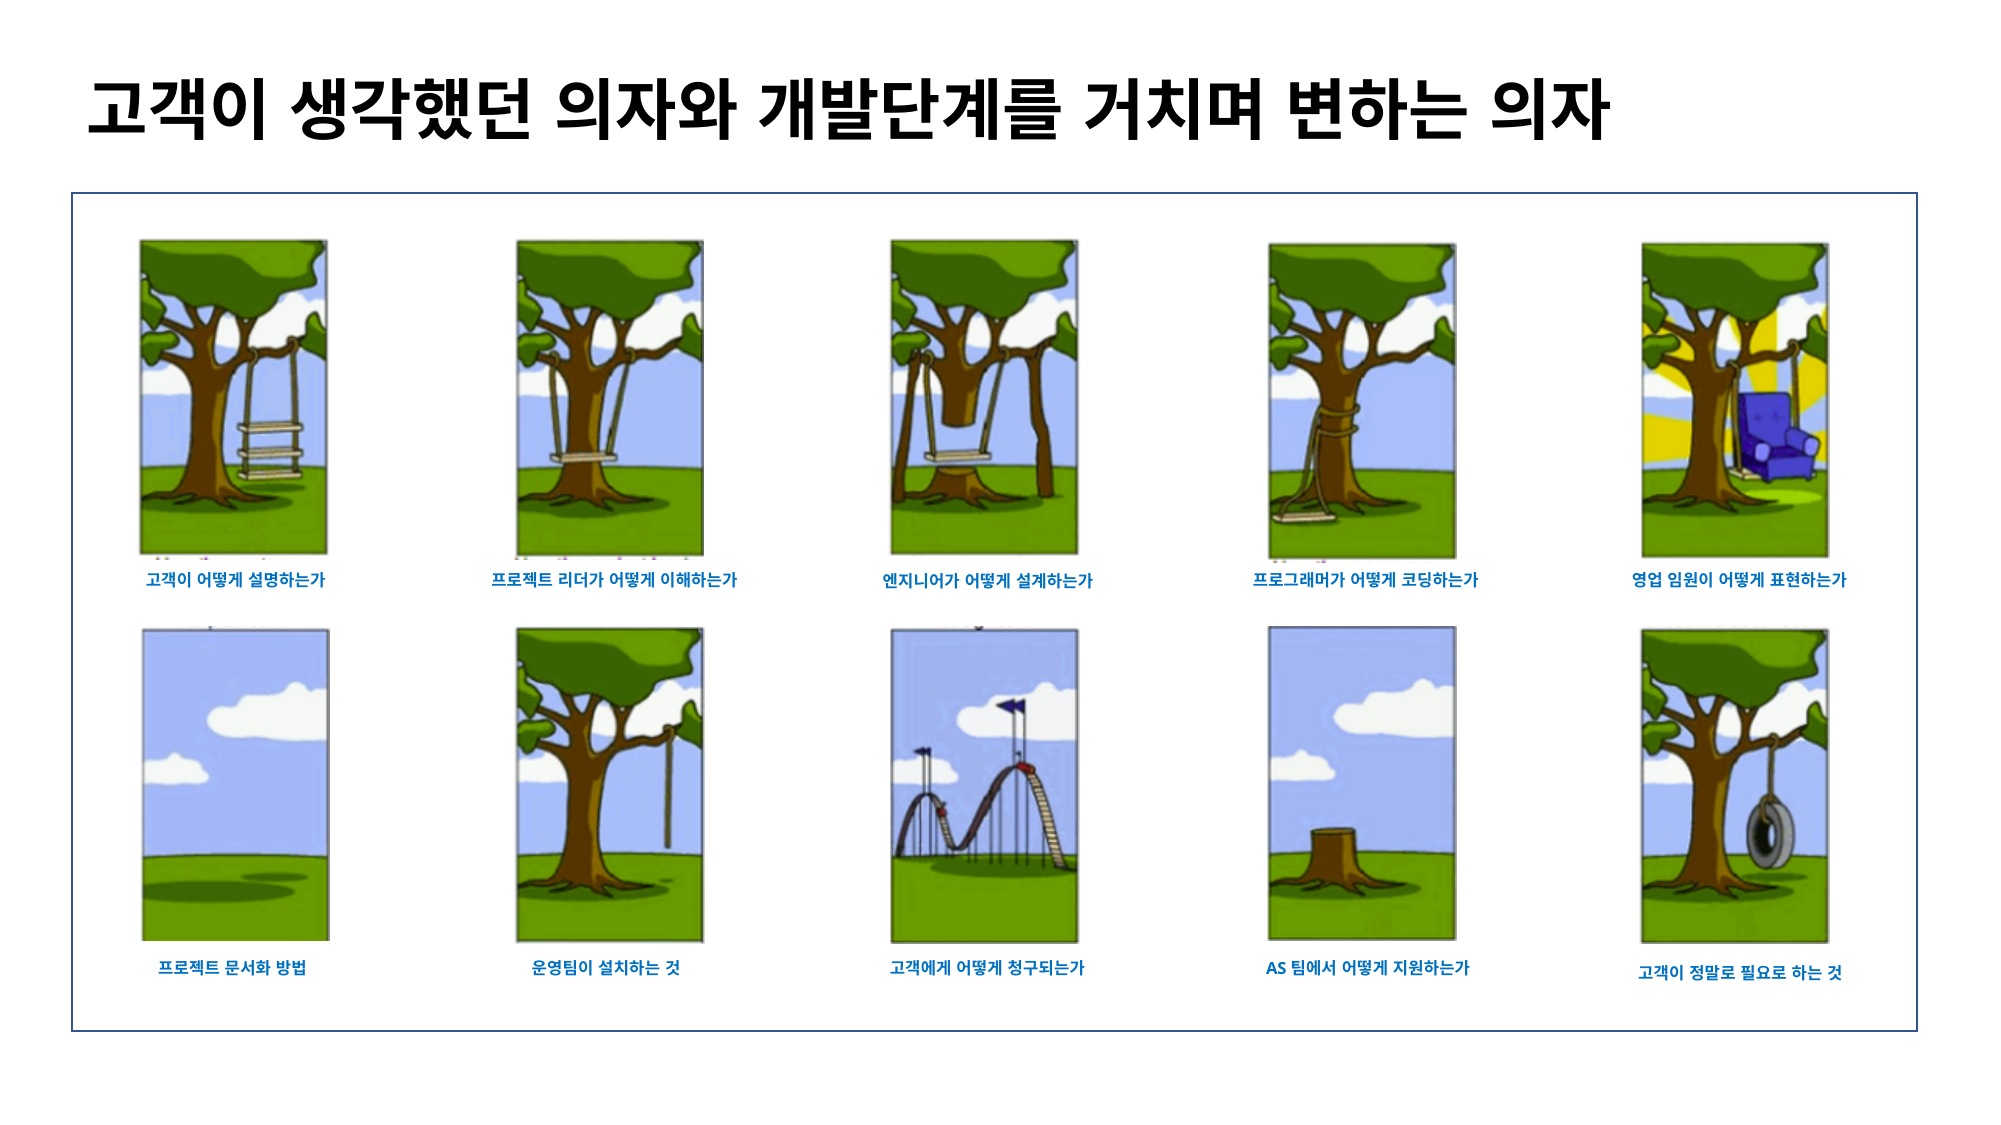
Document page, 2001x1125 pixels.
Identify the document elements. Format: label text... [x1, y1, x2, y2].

picture [1267, 239, 1457, 563]
picture [1267, 626, 1457, 941]
picture [1640, 238, 1830, 560]
text_box [71, 192, 1918, 1032]
picture [890, 626, 1080, 944]
picture [887, 239, 1083, 557]
picture [512, 626, 705, 944]
picture [514, 238, 704, 560]
picture [1637, 626, 1830, 944]
picture [137, 238, 330, 560]
picture [140, 626, 330, 941]
title 고객이 생각했던 의자와 개발단계를 거치며 변하는 의자 [71, 56, 1797, 169]
